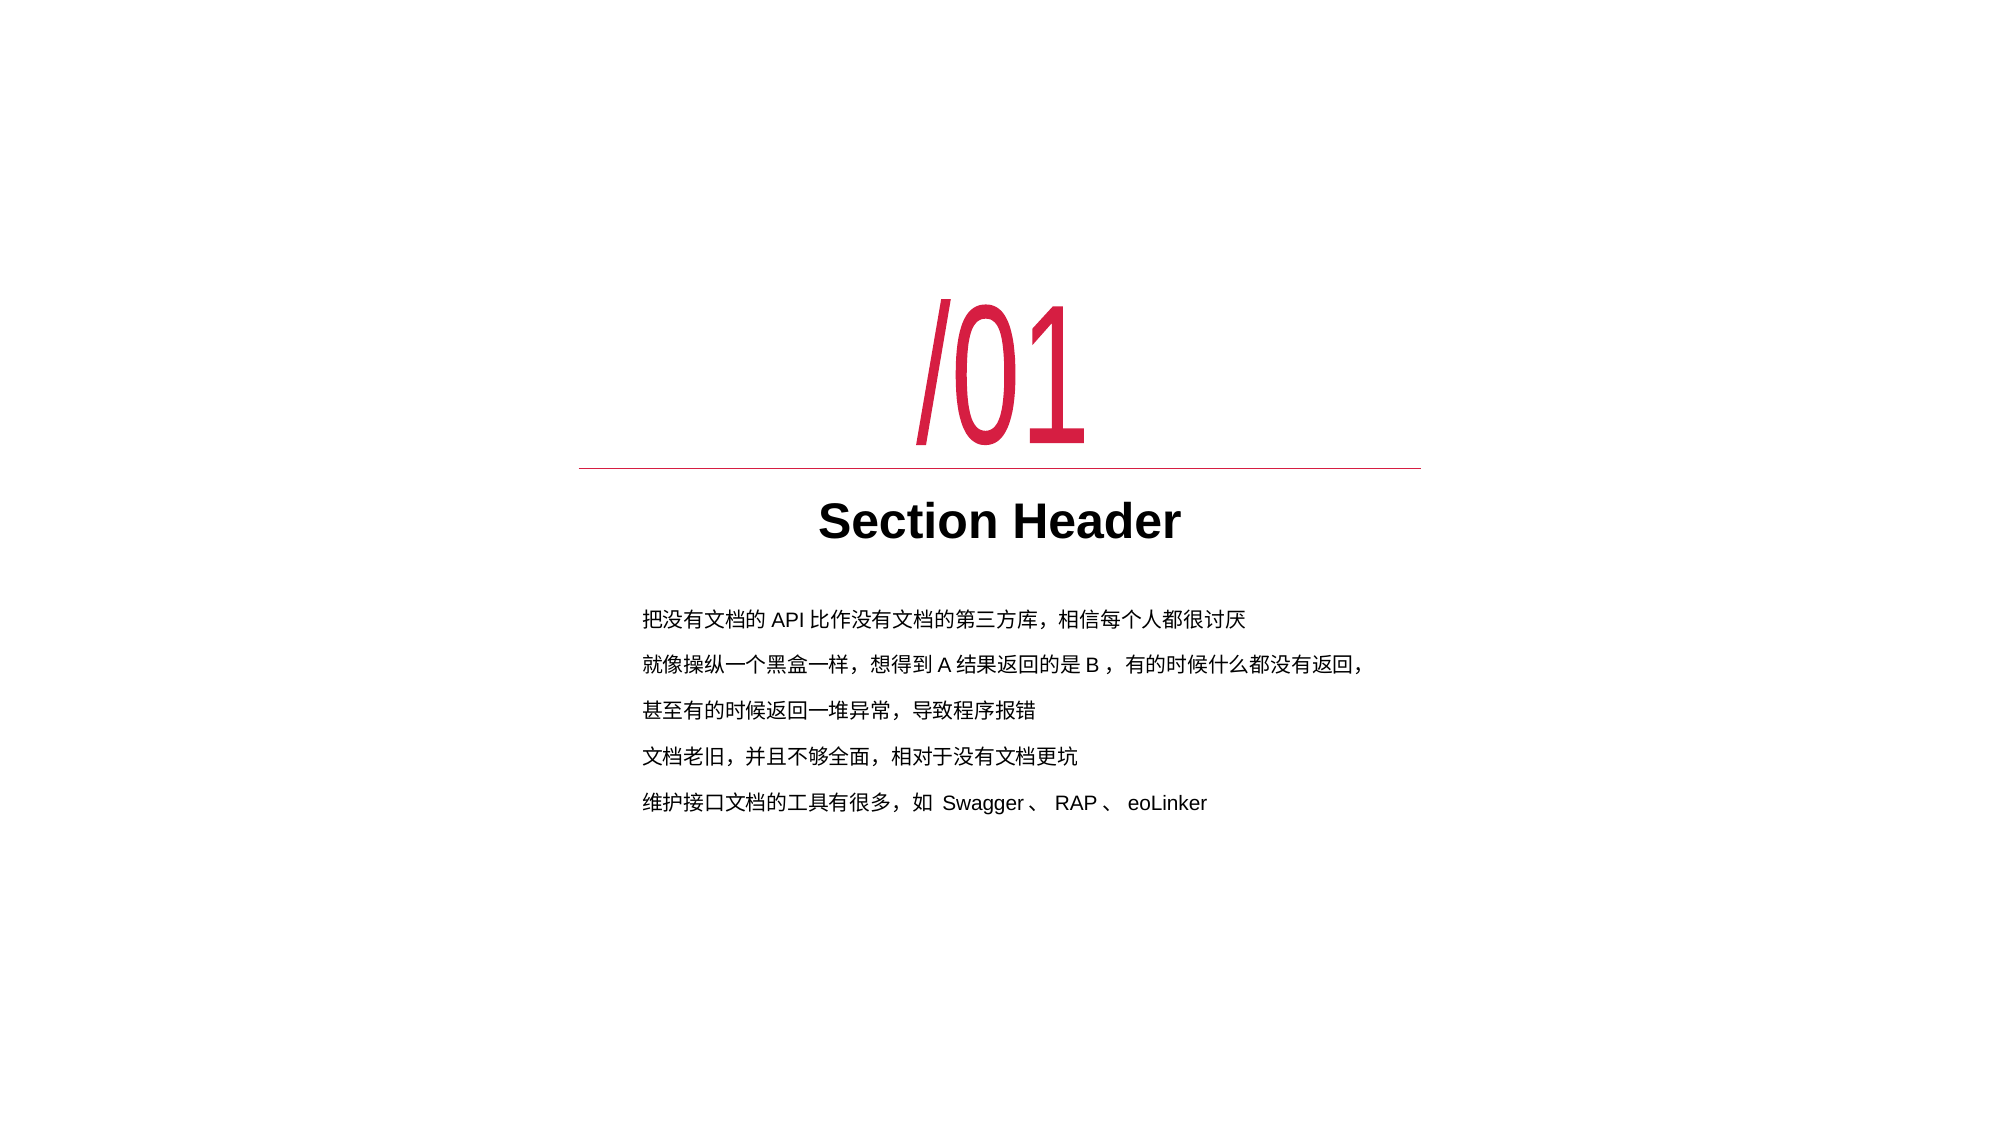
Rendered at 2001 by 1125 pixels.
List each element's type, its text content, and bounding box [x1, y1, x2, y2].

list 把没有文档的API比作没有文档的第三方库，相信每个人都很讨厌 就像操纵一个黑盒一样，想得到A结果返回的是B，有的时候什么都没有返回， 甚至有的时候返回一堆异常，导致程序报错 文档老旧，并且不够全面，相对于没有文档更坑 维护接口文档的工具有很多，如 Swagger、RAP、eoLinker [627, 598, 1532, 832]
title Section Header [628, 469, 1372, 576]
